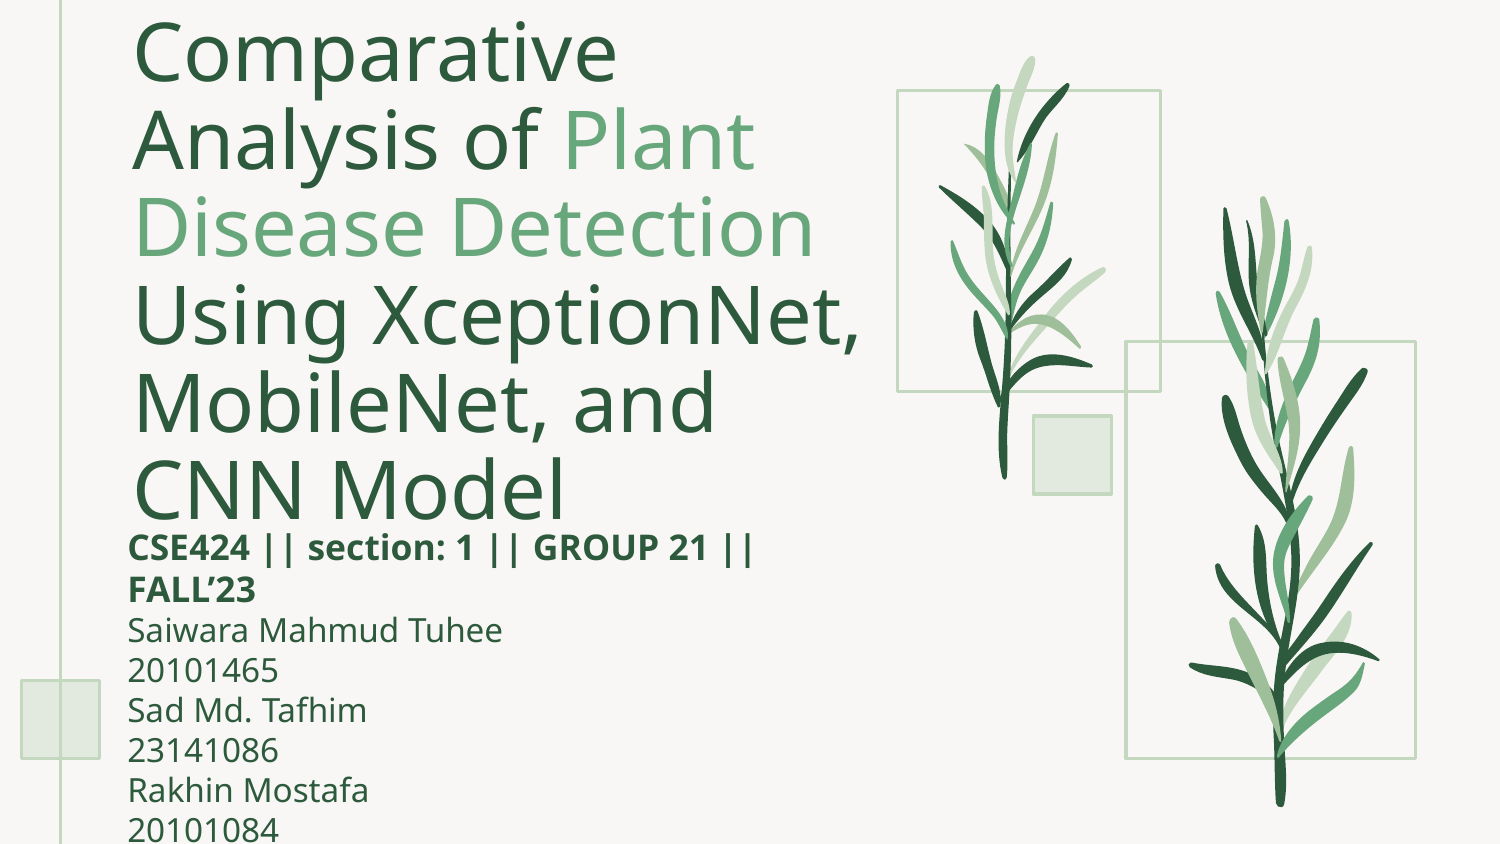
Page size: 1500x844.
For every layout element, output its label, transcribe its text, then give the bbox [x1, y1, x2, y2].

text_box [791, 40, 1500, 844]
title Comparative Analysis of Plant Disease Detection Using XceptionNet, MobileNet, and CNN Model [116, 163, 786, 509]
subtitle CSE424 || section: 1 || GROUP 21 || FALL’23 Saiwara Mahmud Tuhee 20101465 Sad Md. Tafhim 23141086 Rakhin Mostafa 20101084 [112, 509, 786, 833]
